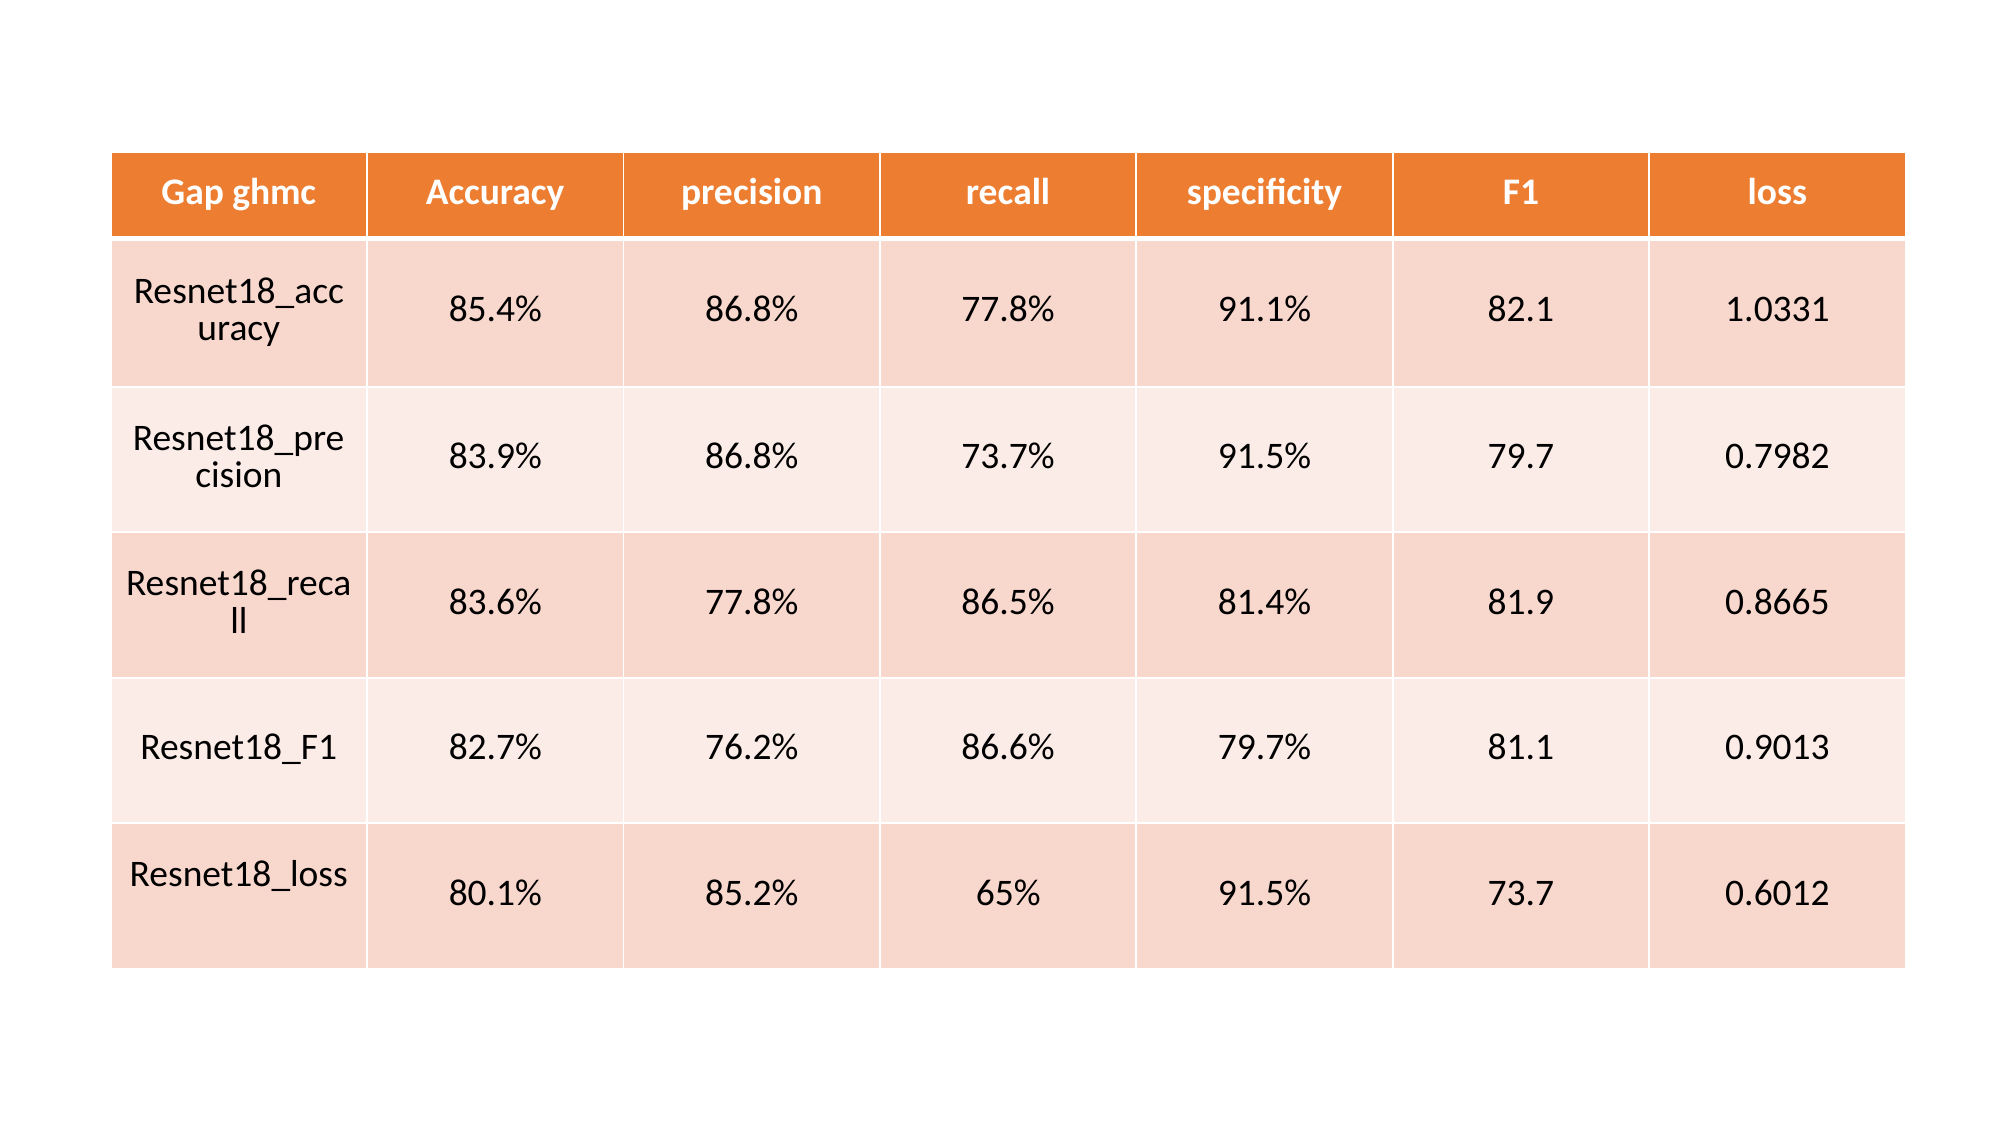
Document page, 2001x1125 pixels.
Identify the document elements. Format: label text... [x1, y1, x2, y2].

table_cell 86.8% [624, 388, 879, 531]
table_cell 76.2% [624, 679, 879, 822]
table_header recall [881, 153, 1135, 236]
table_cell 83.9% [368, 388, 623, 531]
table_cell 73.7% [881, 388, 1135, 531]
table_header loss [1650, 153, 1905, 236]
table_header precision [624, 153, 879, 236]
table_cell 0.8665 [1650, 533, 1905, 677]
table_cell 86.8% [624, 241, 879, 386]
table_cell 77.8% [624, 533, 879, 677]
table_cell 81.1 [1394, 679, 1648, 822]
table_cell 81.4% [1137, 533, 1392, 677]
table_cell 79.7% [1137, 679, 1392, 822]
table_cell 0.7982 [1650, 388, 1905, 531]
table_cell 65% [881, 824, 1135, 968]
table_cell 86.5% [881, 533, 1135, 677]
table_header specificity [1137, 153, 1392, 236]
table_header Gap ghmc [112, 153, 366, 236]
table_cell 91.5% [1137, 388, 1392, 531]
table_cell 85.2% [624, 824, 879, 968]
table_cell Resnet18_accuracy [112, 241, 366, 386]
table_cell Resnet18_F1 [112, 679, 366, 822]
table_cell 86.6% [881, 679, 1135, 822]
table_header F1 [1394, 153, 1648, 236]
table_cell 82.7% [368, 679, 623, 822]
table_cell 0.6012 [1650, 824, 1905, 968]
table_cell 91.5% [1137, 824, 1392, 968]
table_cell 91.1% [1137, 241, 1392, 386]
table_cell 81.9 [1394, 533, 1648, 677]
table_cell 77.8% [881, 241, 1135, 386]
table_cell Resnet18_loss [112, 824, 366, 968]
table_cell Resnet18_precision [112, 388, 366, 531]
table_cell 83.6% [368, 533, 623, 677]
table_cell 73.7 [1394, 824, 1648, 968]
table_cell 80.1% [368, 824, 623, 968]
table_cell 1.0331 [1650, 241, 1905, 386]
table_header Accuracy [368, 153, 623, 236]
table_cell 82.1 [1394, 241, 1648, 386]
table_cell 0.9013 [1650, 679, 1905, 822]
table_cell 85.4% [368, 241, 623, 386]
table_cell 79.7 [1394, 388, 1648, 531]
table_cell Resnet18_recall [112, 533, 366, 677]
